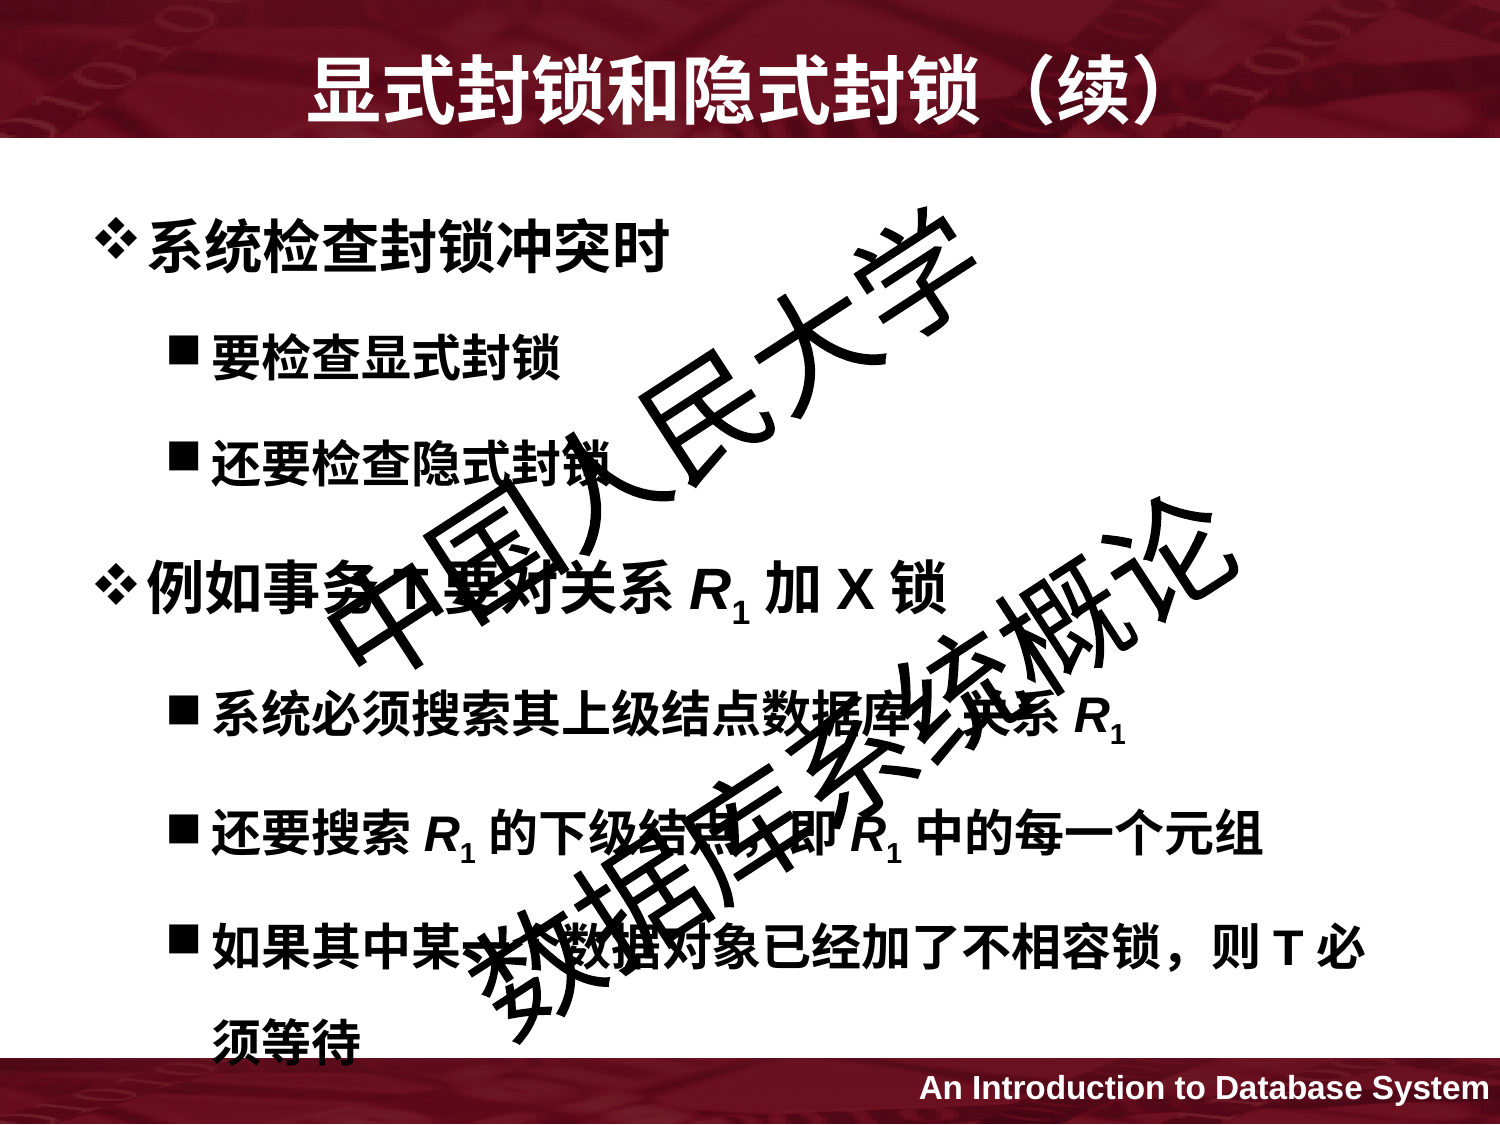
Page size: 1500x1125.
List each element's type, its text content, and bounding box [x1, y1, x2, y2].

picture [0, 0, 1500, 138]
picture [0, 1058, 1500, 1124]
title 显式封锁和隐式封锁（续） [149, 41, 1363, 135]
list 系统检查封锁冲突时 要检查显式封锁 还要检查隐式封锁 例如事务T要对关系R1加X锁 系统必须搜索其上级结点数据库、关系R1 还要搜索R1的下级结点，即R1中的每一个元组 如果其中某一个数据对象已经加了不相容锁，则T必须等待 [74, 160, 1426, 982]
